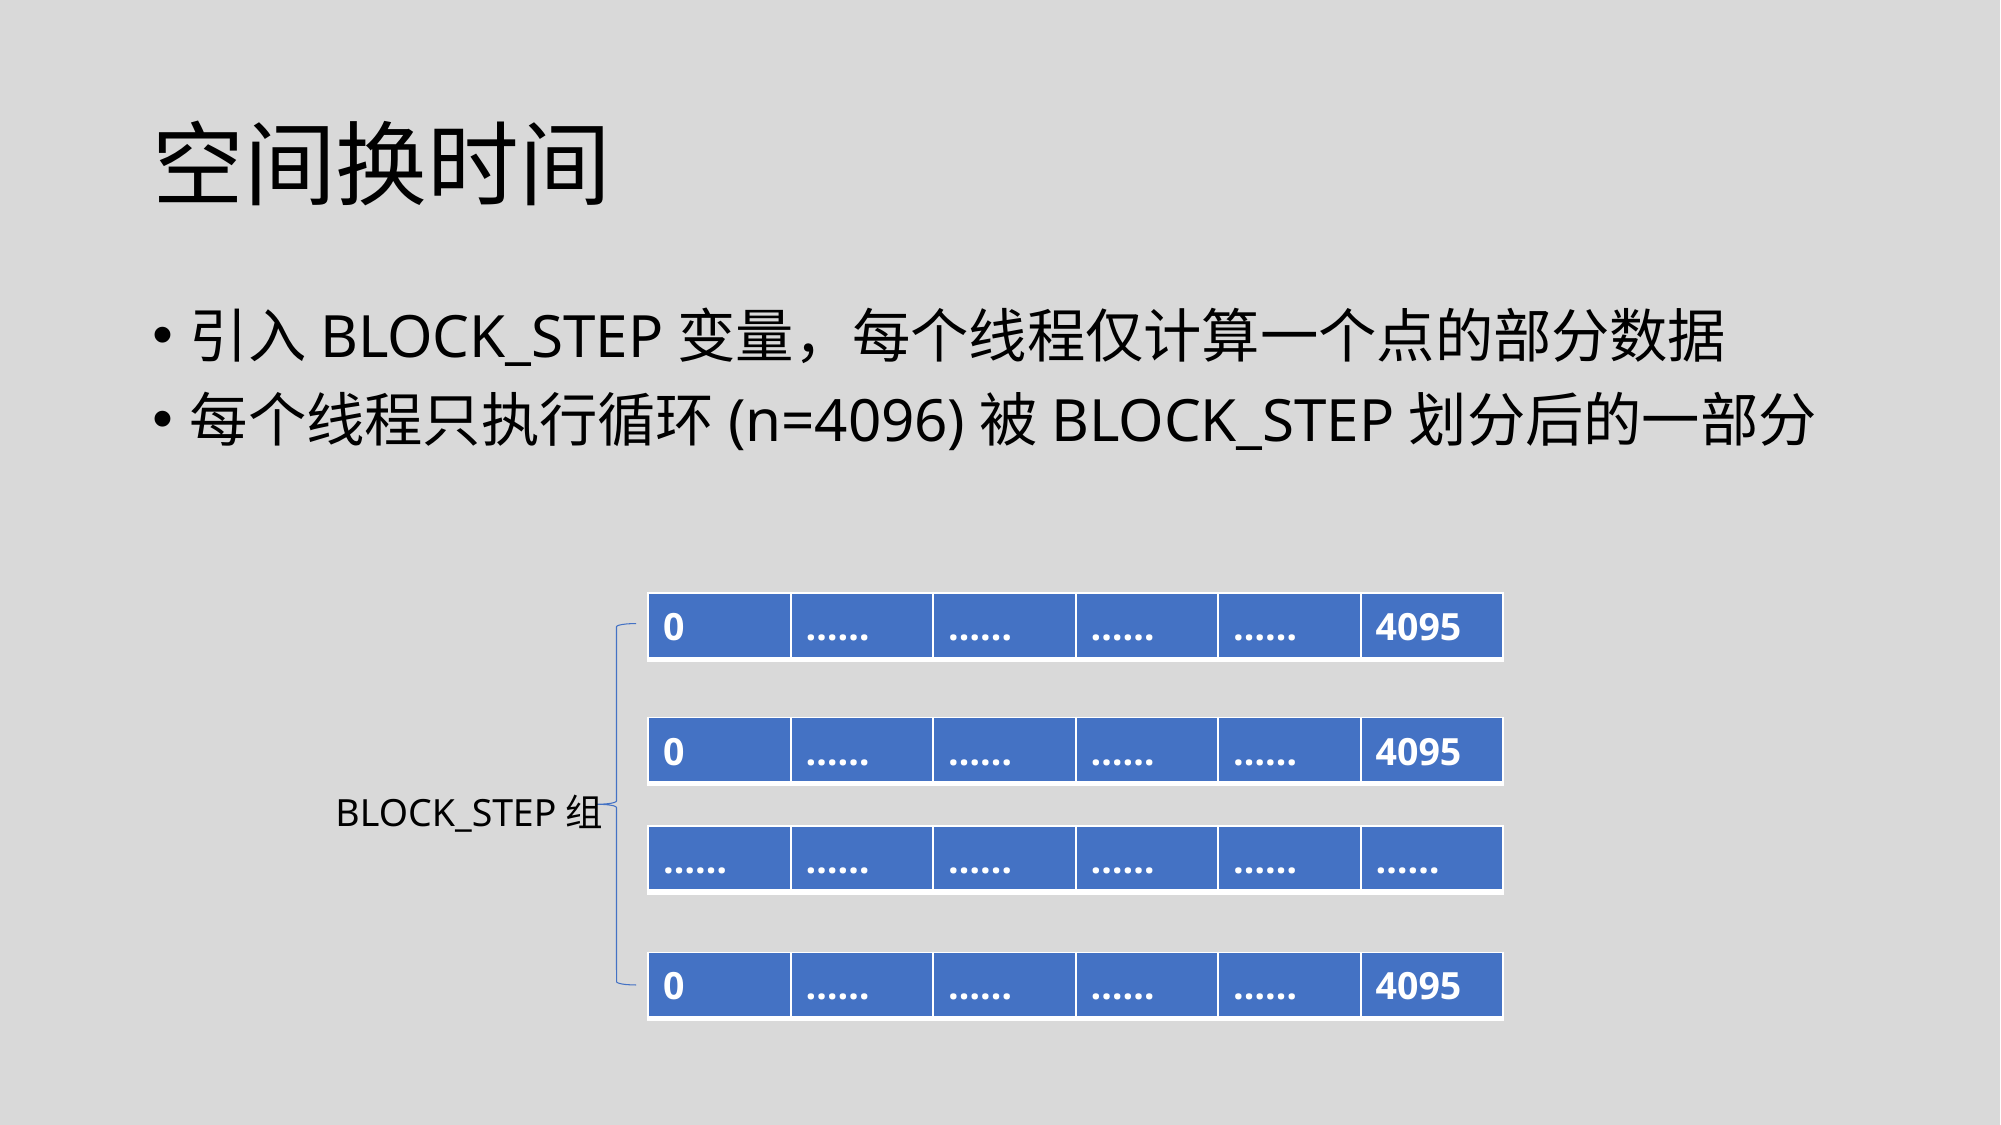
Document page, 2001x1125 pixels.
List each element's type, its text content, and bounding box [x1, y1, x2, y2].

list 引入BLOCK_STEP变量，每个线程仅计算一个点的部分数据 每个线程只执行循环(n=4096)被BLOCK_STEP划分后的一部分 [137, 299, 1863, 1014]
table_header …… [1077, 827, 1217, 889]
table_header …… [792, 827, 932, 889]
table_header …… [1219, 827, 1360, 889]
title 空间换时间 [137, 59, 1863, 278]
table_header …… [934, 718, 1075, 781]
table_header 4095 [1362, 953, 1502, 1016]
table_header …… [1362, 827, 1502, 889]
table_header …… [1077, 718, 1217, 781]
table_header …… [1219, 718, 1360, 781]
text_box [615, 623, 637, 781]
table_header 4095 [1362, 594, 1502, 657]
table_header …… [792, 718, 932, 781]
table_header 0 [649, 594, 790, 657]
table_header …… [1219, 953, 1360, 1016]
table_header …… [792, 953, 932, 1016]
table_header …… [934, 827, 1075, 889]
text_box [615, 841, 637, 986]
table_header 0 [649, 953, 790, 1016]
table_header …… [1077, 594, 1217, 657]
table_header …… [1077, 953, 1217, 1016]
table_header …… [934, 953, 1075, 1016]
text_box BLOCK_STEP组 [320, 781, 673, 841]
table_header 0 [649, 718, 790, 781]
table_header 4095 [1362, 718, 1502, 781]
table_header …… [1219, 594, 1360, 657]
table_header …… [934, 594, 1075, 657]
table_header …… [649, 827, 790, 889]
table_header …… [792, 594, 932, 657]
